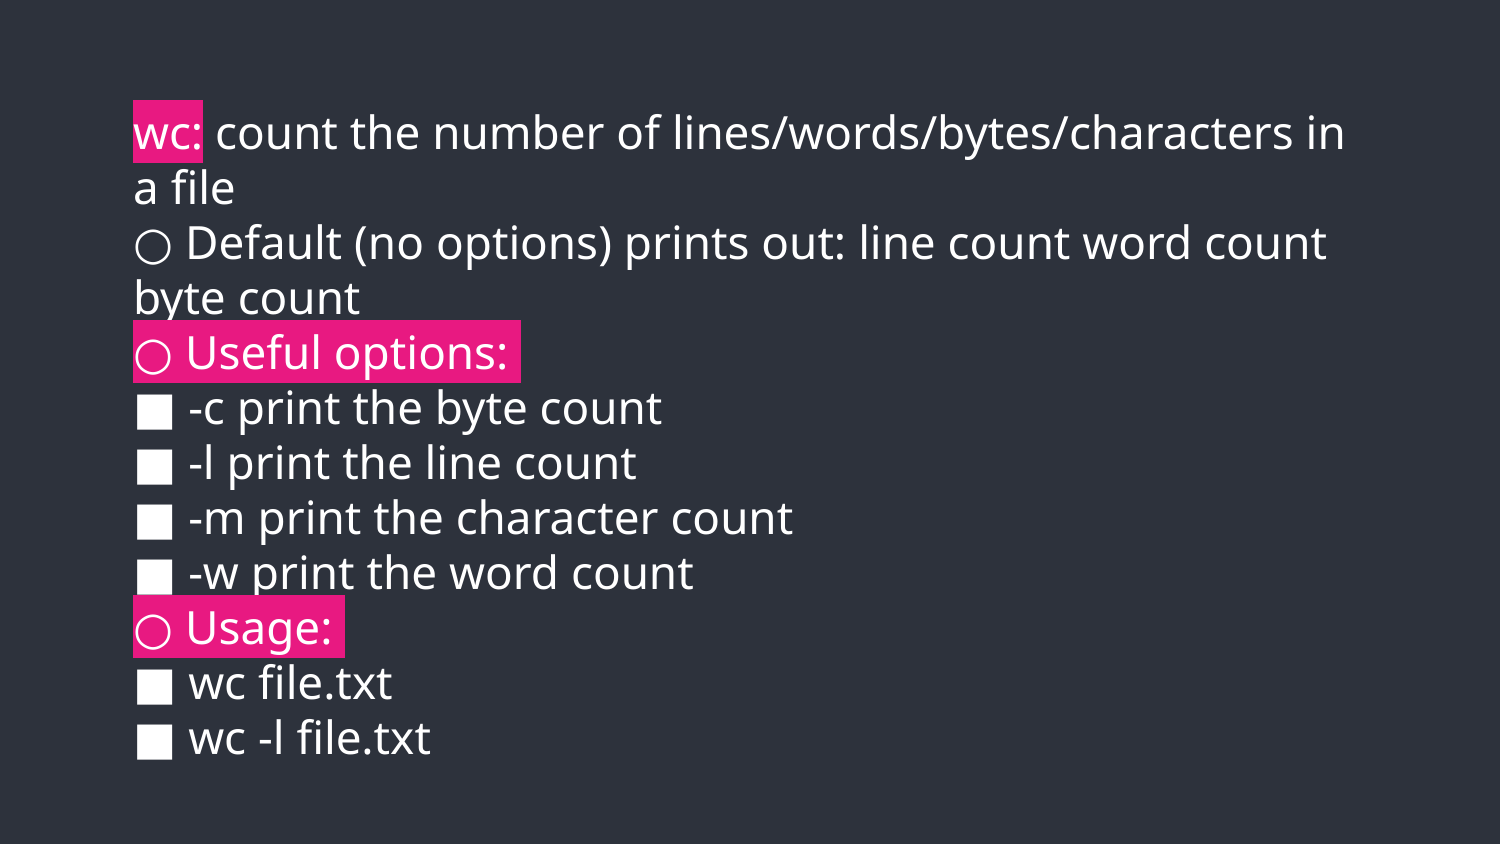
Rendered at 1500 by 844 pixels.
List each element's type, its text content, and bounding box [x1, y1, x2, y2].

title wc: count the number of lines/words/bytes/characters in a file ○ Default (no options) prints out: line count word count byte count ○ Useful options: ■ -c print the byte count ■ -l print the line count ■ -m print the character count ■ -w print the word count ○ Usage: ■ wc file.txt ■ wc -l file.txt [118, 88, 1382, 809]
